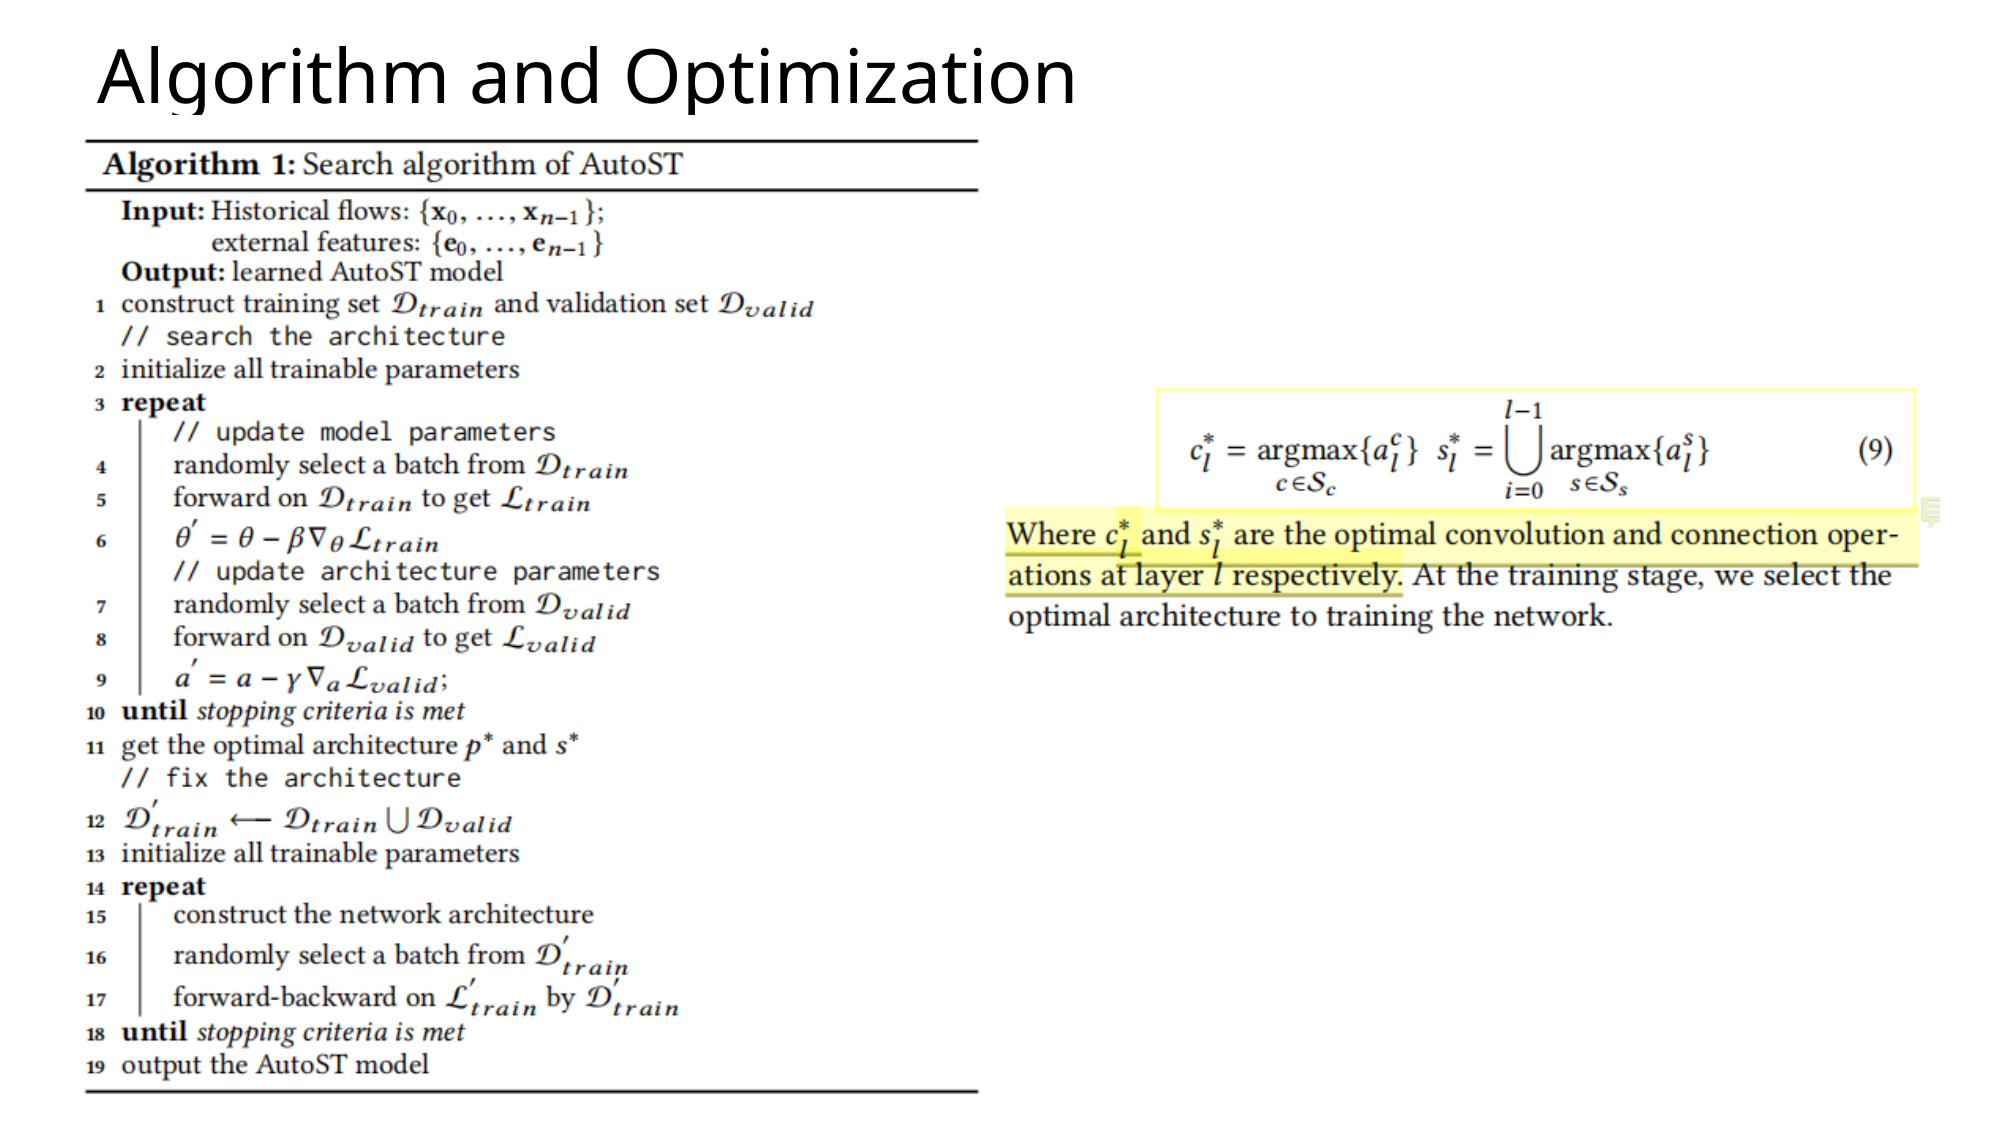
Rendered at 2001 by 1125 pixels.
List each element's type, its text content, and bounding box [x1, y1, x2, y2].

picture [82, 115, 1940, 1105]
text_box Algorithm and Optimization [82, 20, 1343, 126]
